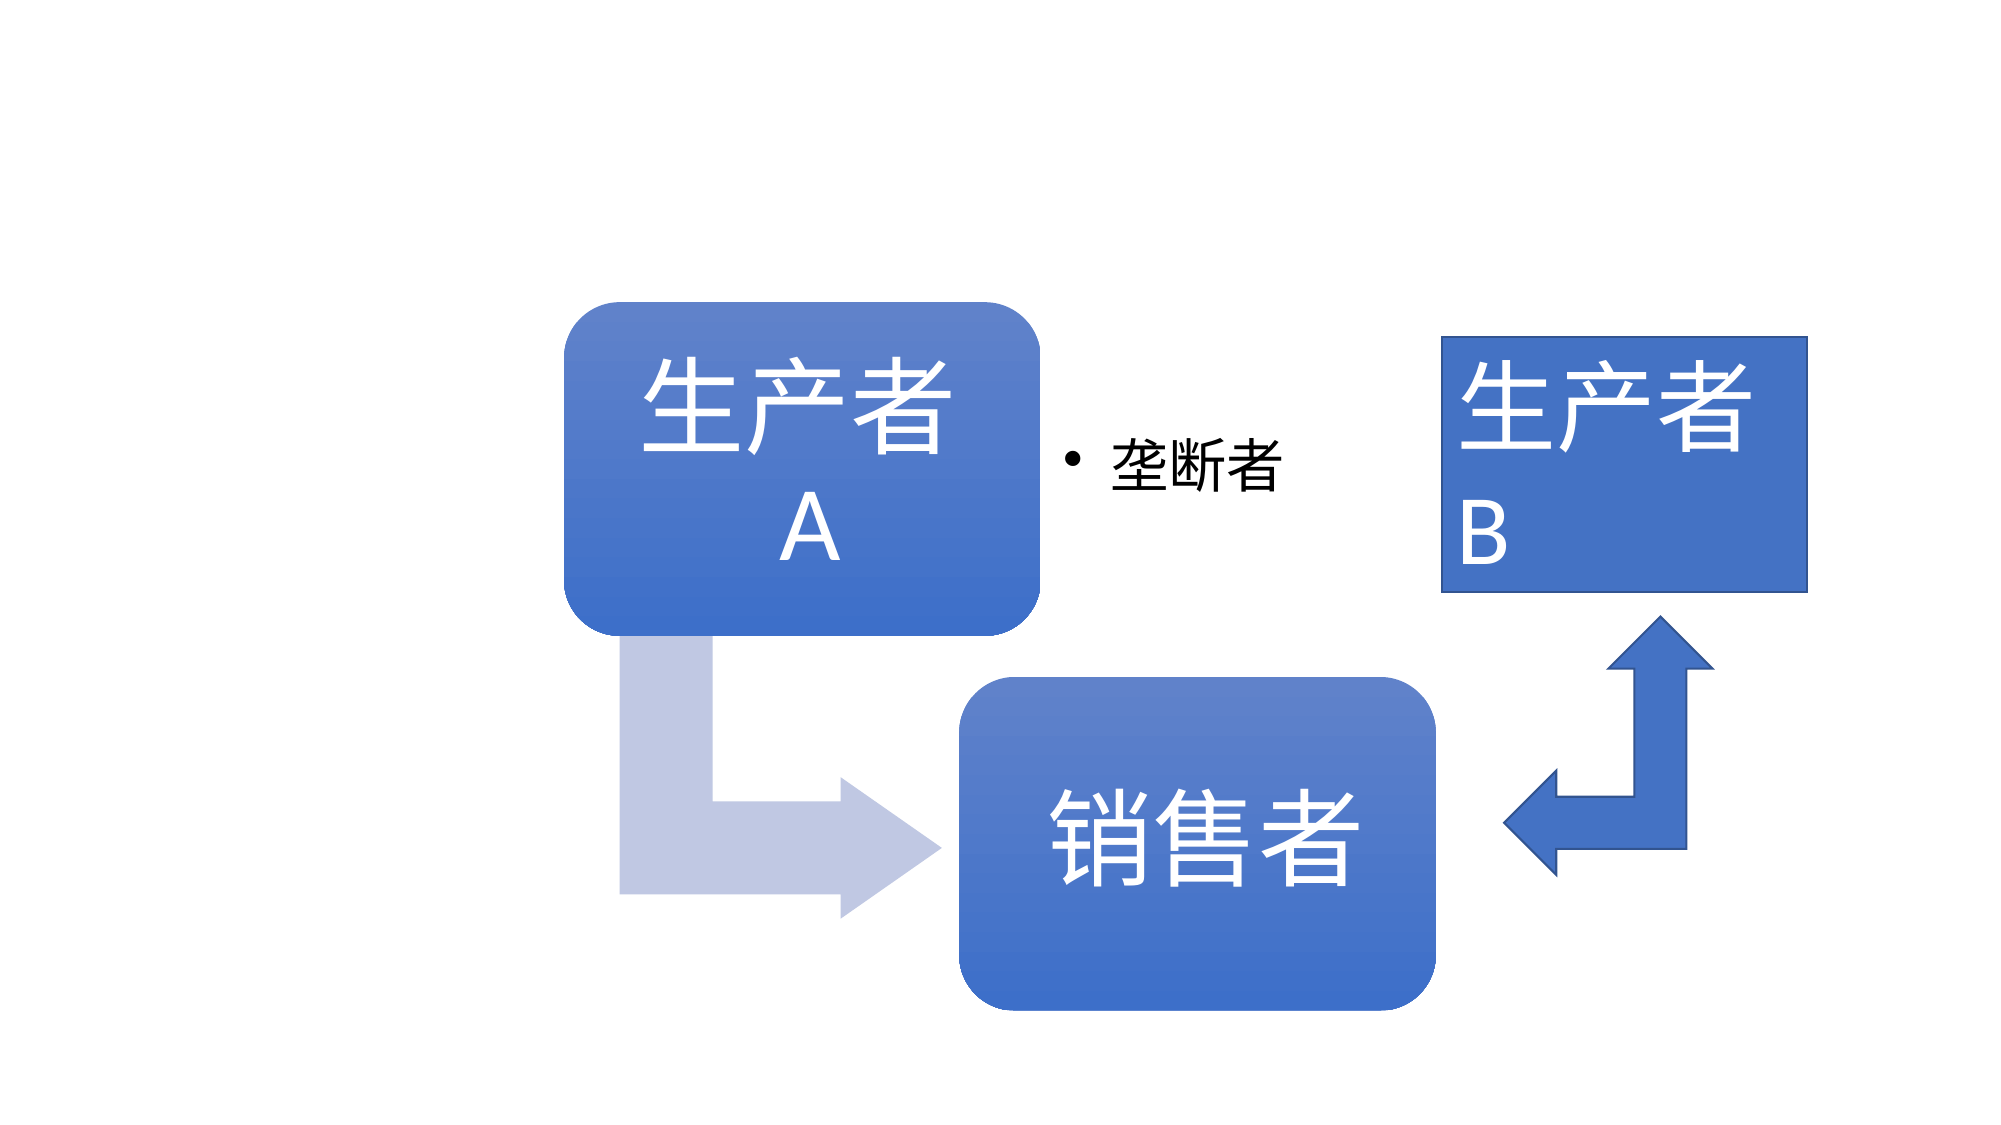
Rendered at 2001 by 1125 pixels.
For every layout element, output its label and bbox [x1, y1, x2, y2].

list [137, 299, 1863, 1014]
